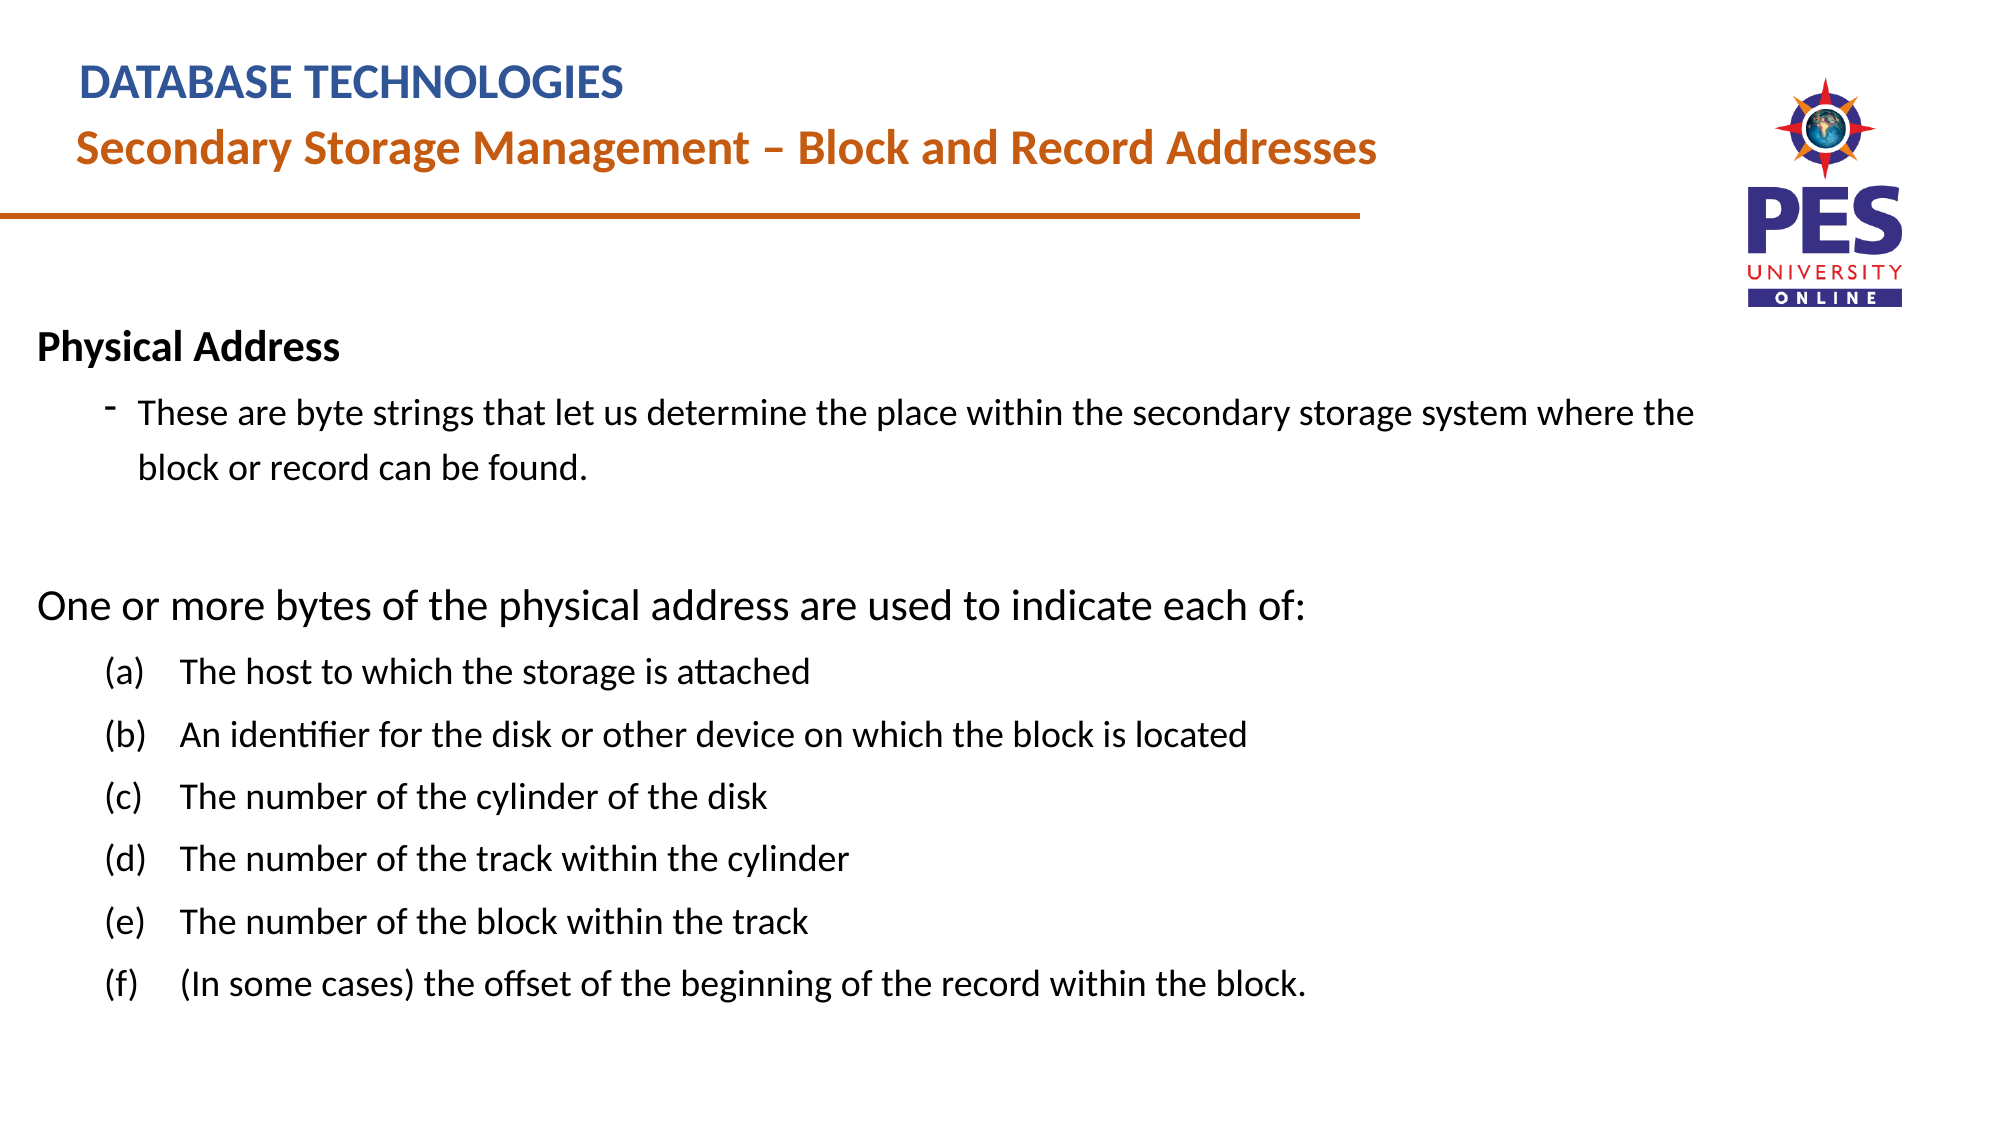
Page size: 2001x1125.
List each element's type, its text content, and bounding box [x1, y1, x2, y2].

text_box DATABASE TECHNOLOGIES [64, 41, 1295, 117]
text_box Secondary Storage Management – Block and Record Addresses [61, 106, 1397, 182]
list Physical Address These are byte strings that let us determine the place within the secondary storage system where the block or record can be found. One or more bytes of the physical address are used to indicate each of: The host to which the storage is attached An identiﬁer for the disk or other device on which the block is located The number of the cylinder of the disk The number of the track within the cylinder The number of the block within the track (In some cases) the oﬀset of the beginning of the record within the block. [22, 299, 1748, 1014]
picture [1748, 76, 1902, 307]
